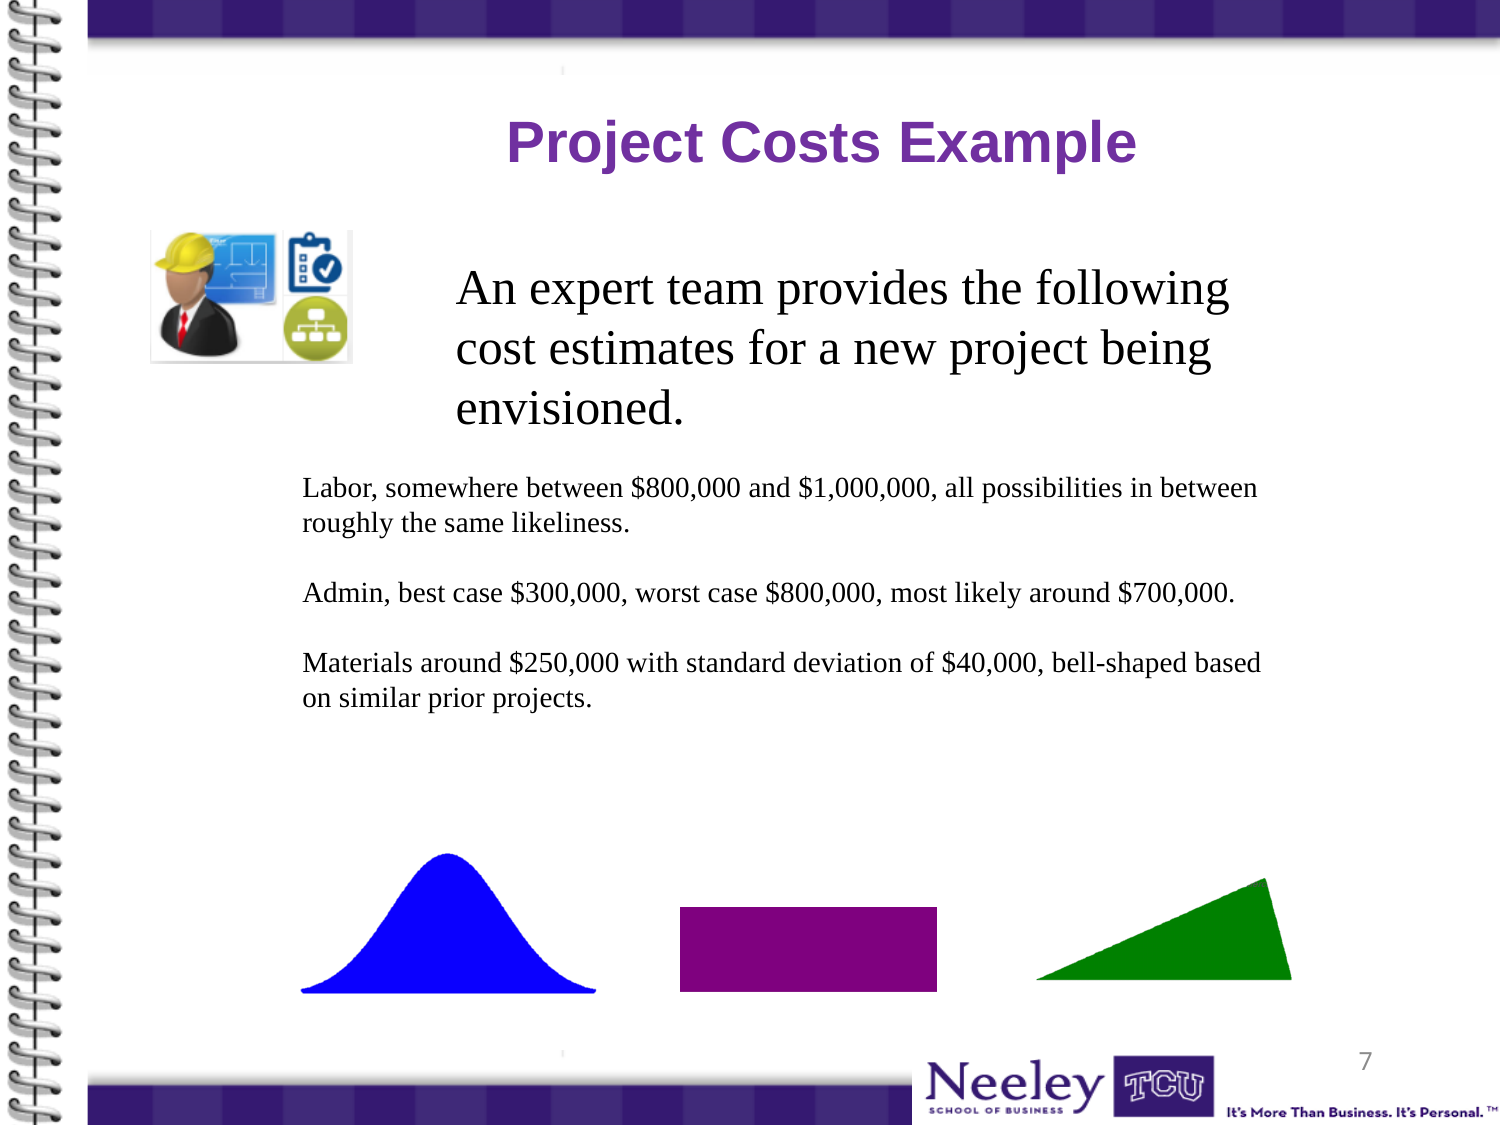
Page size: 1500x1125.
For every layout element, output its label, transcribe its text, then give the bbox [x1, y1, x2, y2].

text_box Labor, somewhere between $800,000 and $1,000,000, all possibilities in between roughly the same likeliness. Admin, best case $300,000, worst case $800,000, most likely around $700,000. Materials around $250,000 with standard deviation of $40,000, bell-shaped based on similar prior projects. [287, 460, 1288, 721]
picture [0, 0, 1500, 1125]
text_box An expert team provides the following cost estimates for a new project being envisioned. [440, 246, 1304, 442]
title Project Costs Example [162, 44, 1466, 233]
